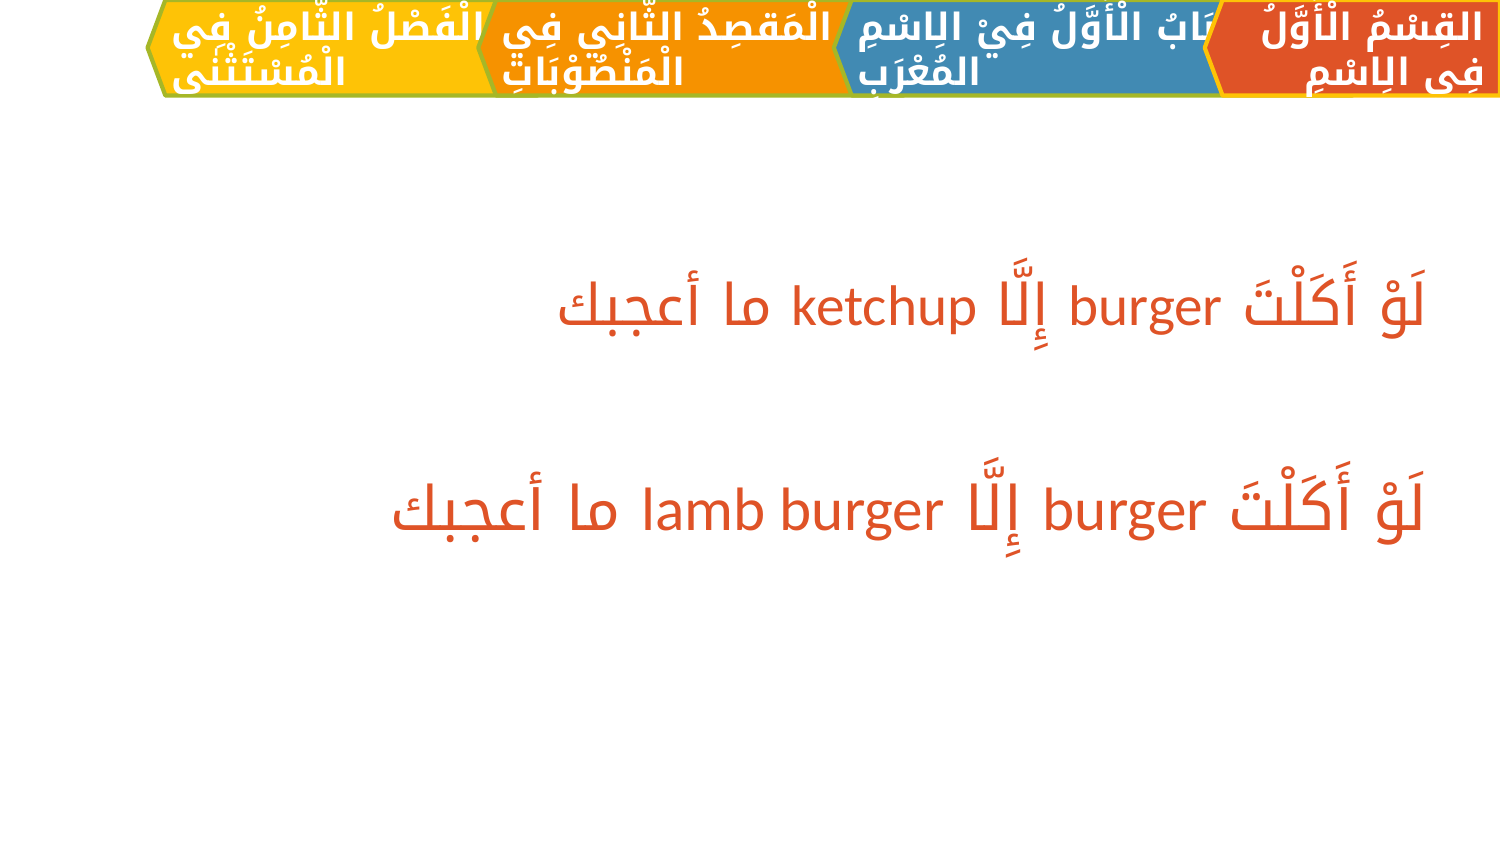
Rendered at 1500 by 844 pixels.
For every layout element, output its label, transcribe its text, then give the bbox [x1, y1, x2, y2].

text_box لَوْ أَكَلْتَ burger إِلَّا lamb burger ما أعجبك [371, 386, 1459, 552]
text_box الْفَصْلُ الثَّامِنُ فِي الْمُسْتَثْنٰی [145, 0, 495, 98]
text_box الْمَقصِدُ الثَّانِي فِي الْمَنْصُوْبَاتِ [476, 0, 850, 98]
text_box القِسْمُ الْأَوَّلُ فِي الِاسْمِ [1202, 0, 1500, 98]
text_box اَلبَابُ الْأَوَّلُ فِيْ الِاسْمِ المُعْرَبِ [831, 0, 1221, 98]
list لَوْ أَكَلْتَ burger إِلَّا ketchup ما أعجبك [537, 185, 1459, 351]
